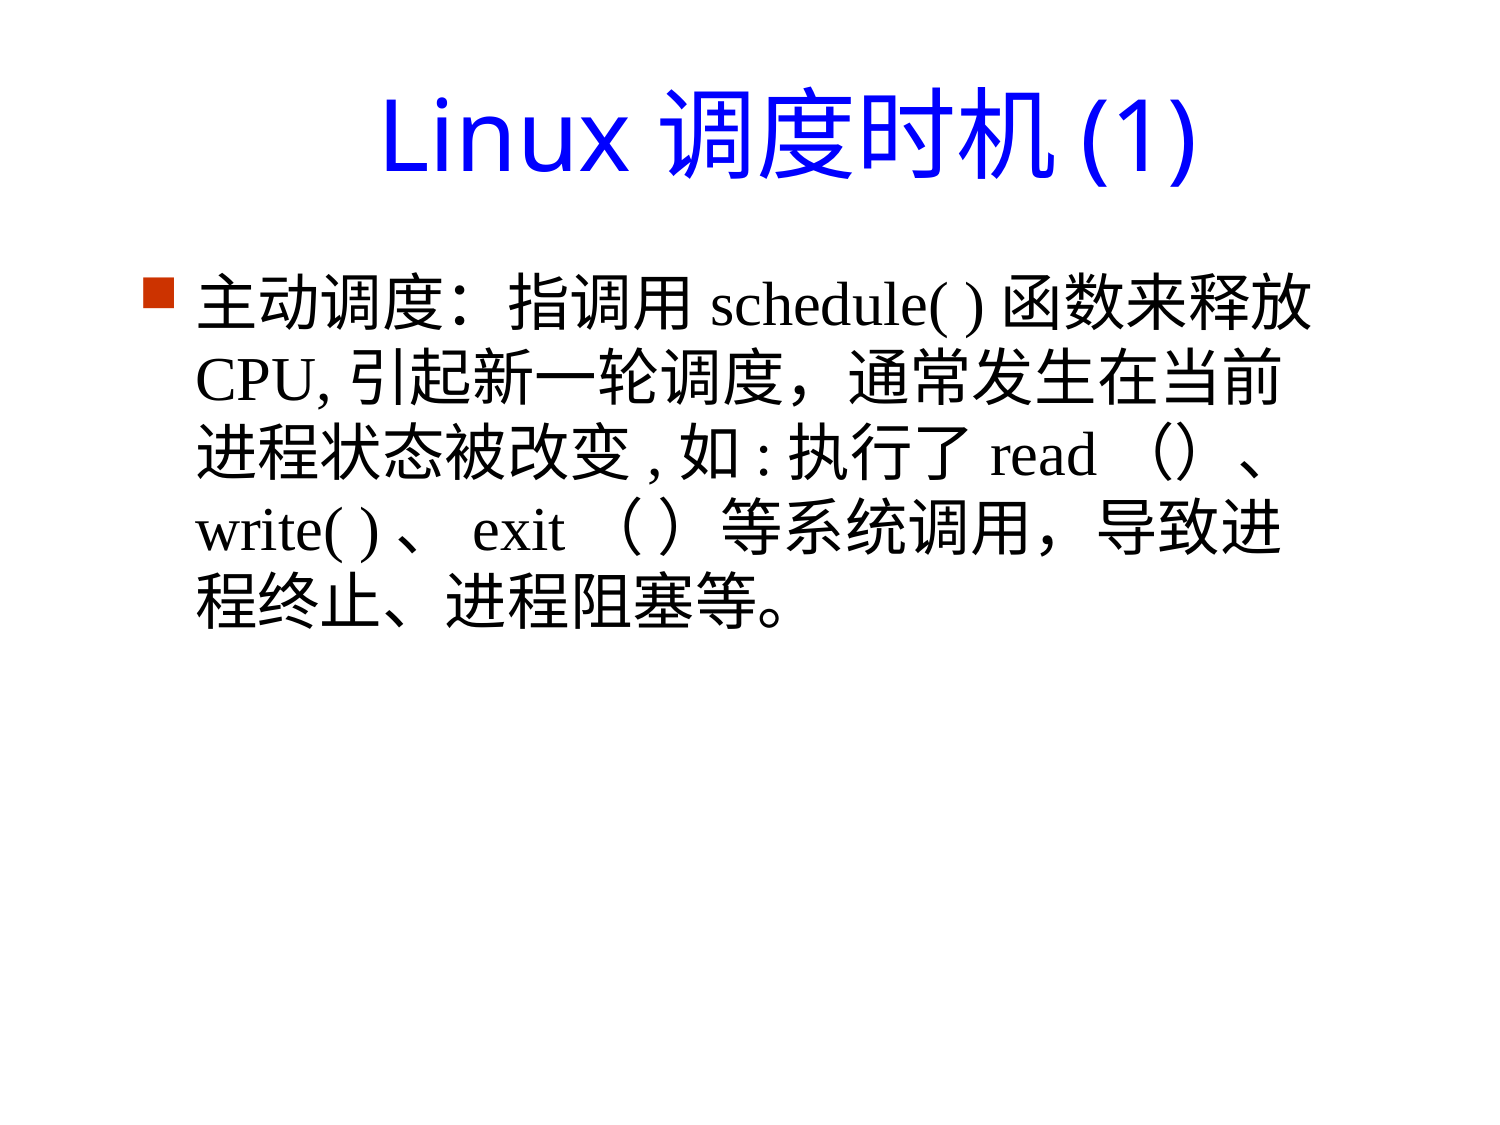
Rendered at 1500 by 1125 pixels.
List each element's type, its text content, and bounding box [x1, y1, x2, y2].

text_box 主动调度：指调用schedule( )函数来释放CPU,引起新一轮调度，通常发生在当前进程状态被改变,如:执行了read（）、write( )、exit（ ）等系统调用，导致进程终止、进程阻塞等。 [123, 255, 1350, 847]
text_box Linux调度时机(1) [149, 37, 1425, 225]
